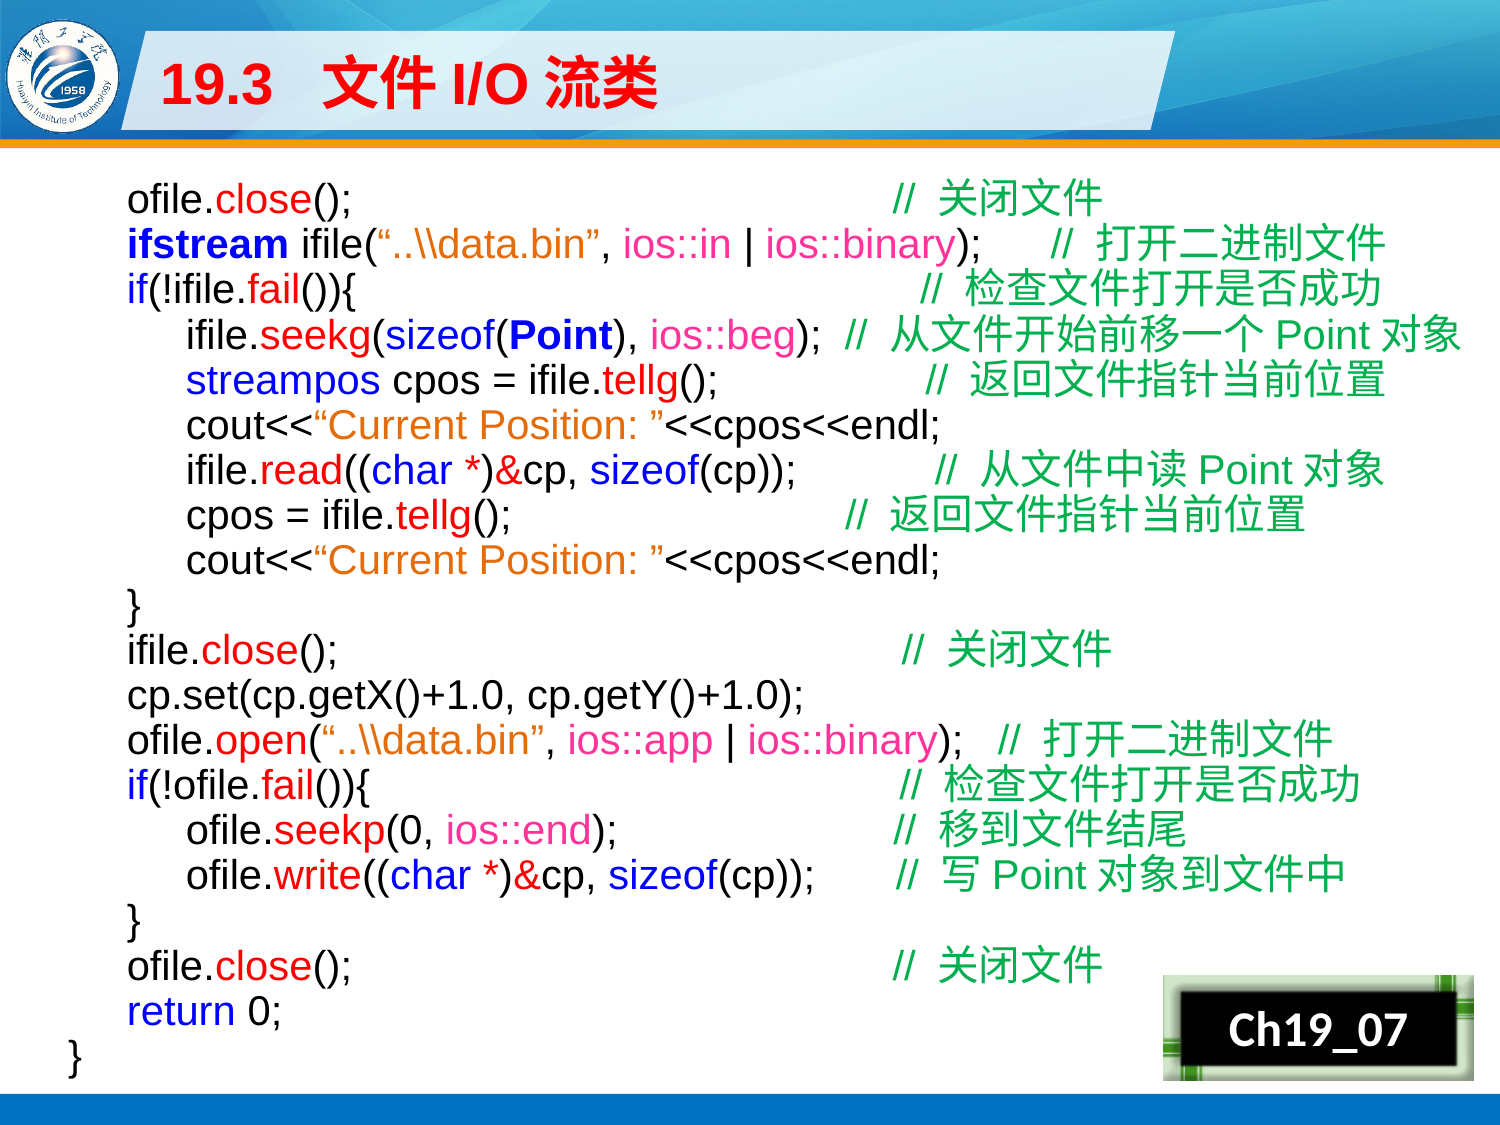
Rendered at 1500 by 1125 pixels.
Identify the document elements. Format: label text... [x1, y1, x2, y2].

list ofile.close(); // 关闭文件 ifstream ifile(“..\\data.bin”, ios::in | ios::binary); // 打开二进制文件 if(!ifile.fail()){ // 检查文件打开是否成功 ifile.seekg(sizeof(Point), ios::beg); // 从文件开始前移一个Point对象 streampos cpos = ifile.tellg(); // 返回文件指针当前位置 cout<<“Current Position: ”<<cpos<<endl; ifile.read((char *)&cp, sizeof(cp)); // 从文件中读Point对象 cpos = ifile.tellg(); // 返回文件指针当前位置 cout<<“Current Position: ”<<cpos<<endl; } ifile.close(); // 关闭文件 cp.set(cp.getX()+1.0, cp.getY()+1.0); ofile.open(“..\\data.bin”, ios::app | ios::binary); // 打开二进制文件 if(!ofile.fail()){ // 检查文件打开是否成功 ofile.seekp(0, ios::end); // 移到文件结尾 ofile.write((char *)&cp, sizeof(cp)); // 写Point对象到文件中 } ofile.close(); // 关闭文件 return 0; } [53, 170, 1483, 1125]
title 19.3 文件I/O流类 [145, 39, 1176, 123]
picture [0, 0, 1500, 139]
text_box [1163, 975, 1475, 1081]
